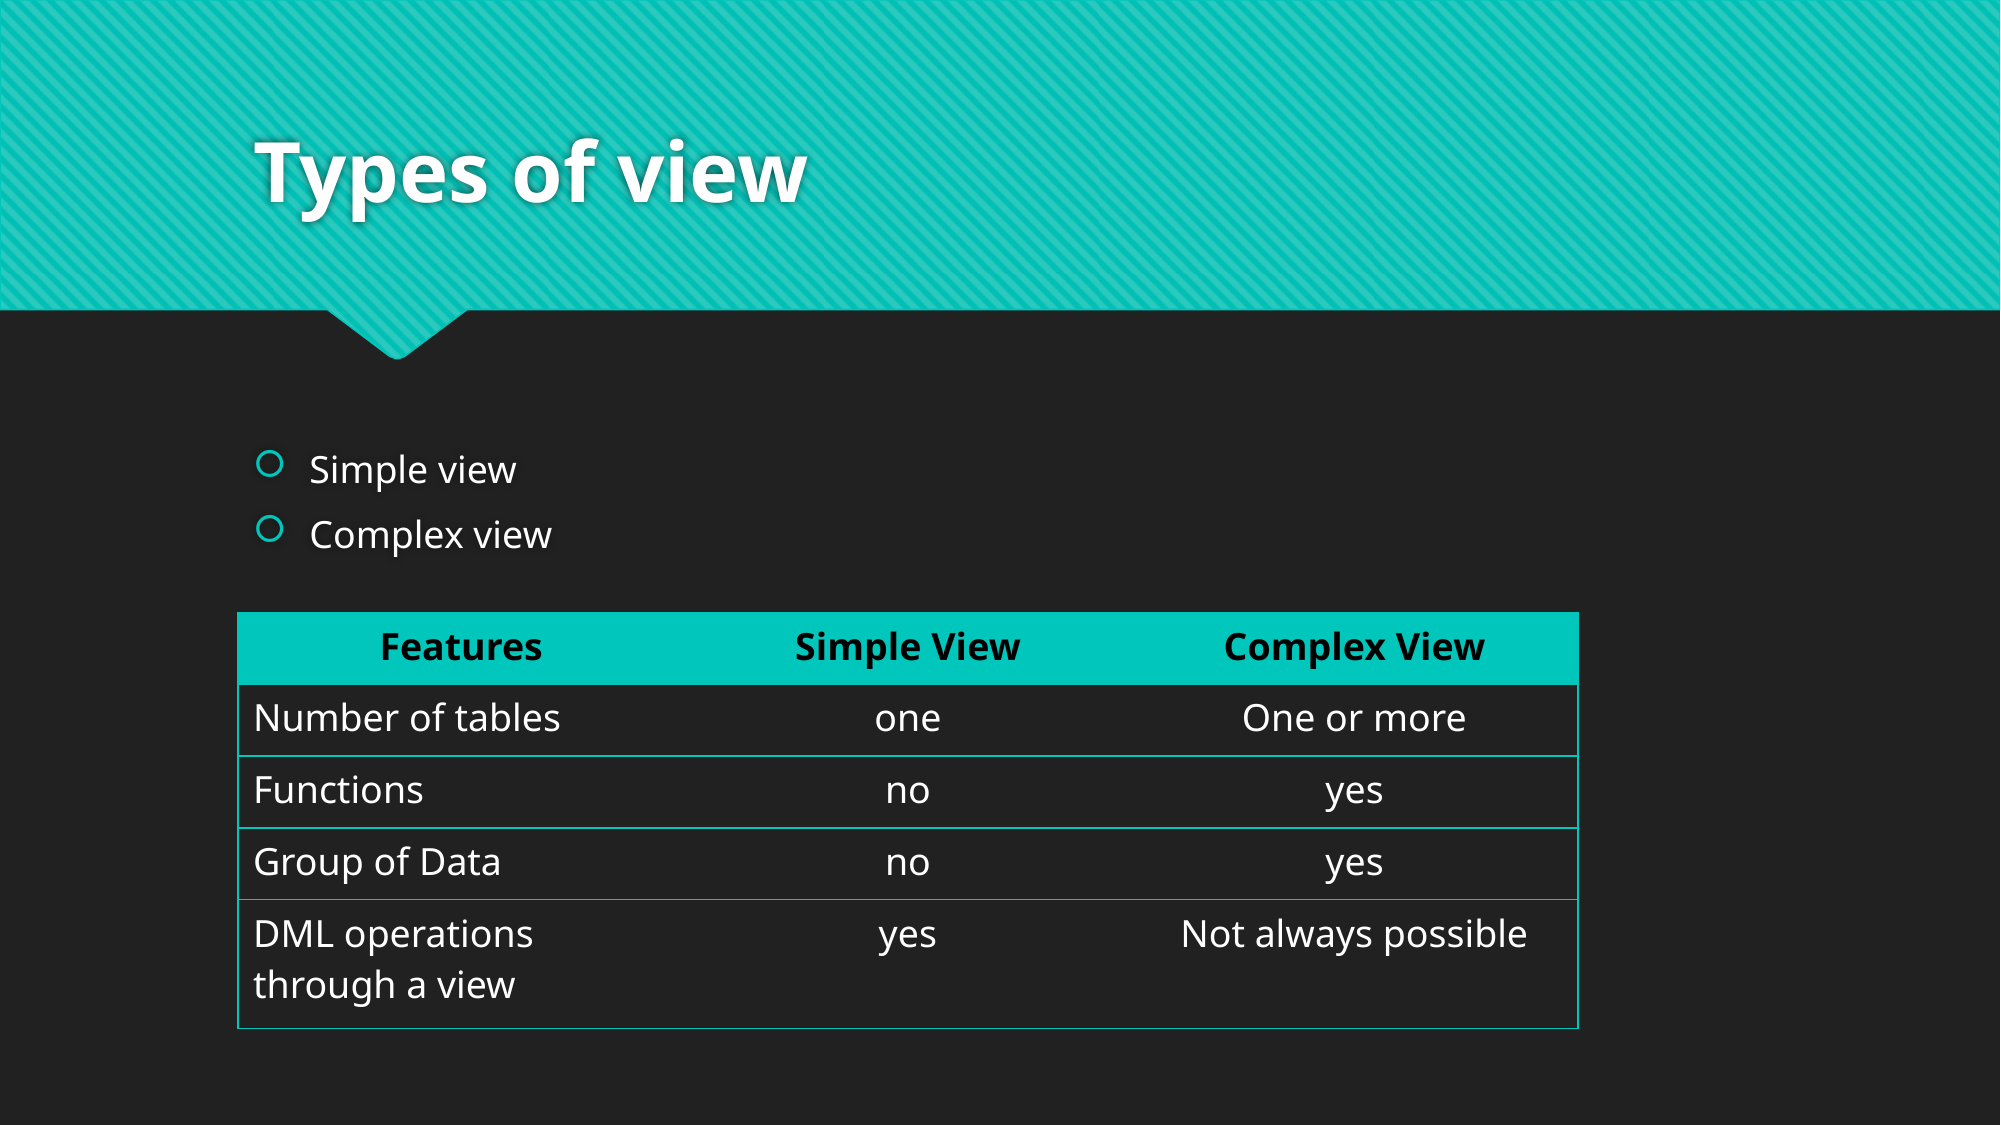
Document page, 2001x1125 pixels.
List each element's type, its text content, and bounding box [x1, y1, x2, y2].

table_cell yes [1131, 829, 1577, 899]
table_cell yes [685, 900, 1131, 1028]
table_cell Group of Data [239, 829, 685, 899]
table_cell one [685, 685, 1131, 755]
table_cell no [685, 757, 1131, 827]
list Simple view Complex view [238, 247, 1970, 819]
title Types of view [238, 167, 1973, 246]
table_cell Functions [239, 757, 685, 827]
table_cell Number of tables [239, 685, 685, 755]
table_cell no [685, 829, 1131, 899]
table_header Simple View [685, 613, 1131, 684]
table_header Features [239, 613, 685, 684]
table_cell One or more [1131, 685, 1577, 755]
table_cell yes [1131, 757, 1577, 827]
table_cell Not always possible [1131, 900, 1577, 1028]
table_cell DML operations through a view [239, 900, 685, 1028]
table_header Complex View [1131, 613, 1577, 684]
